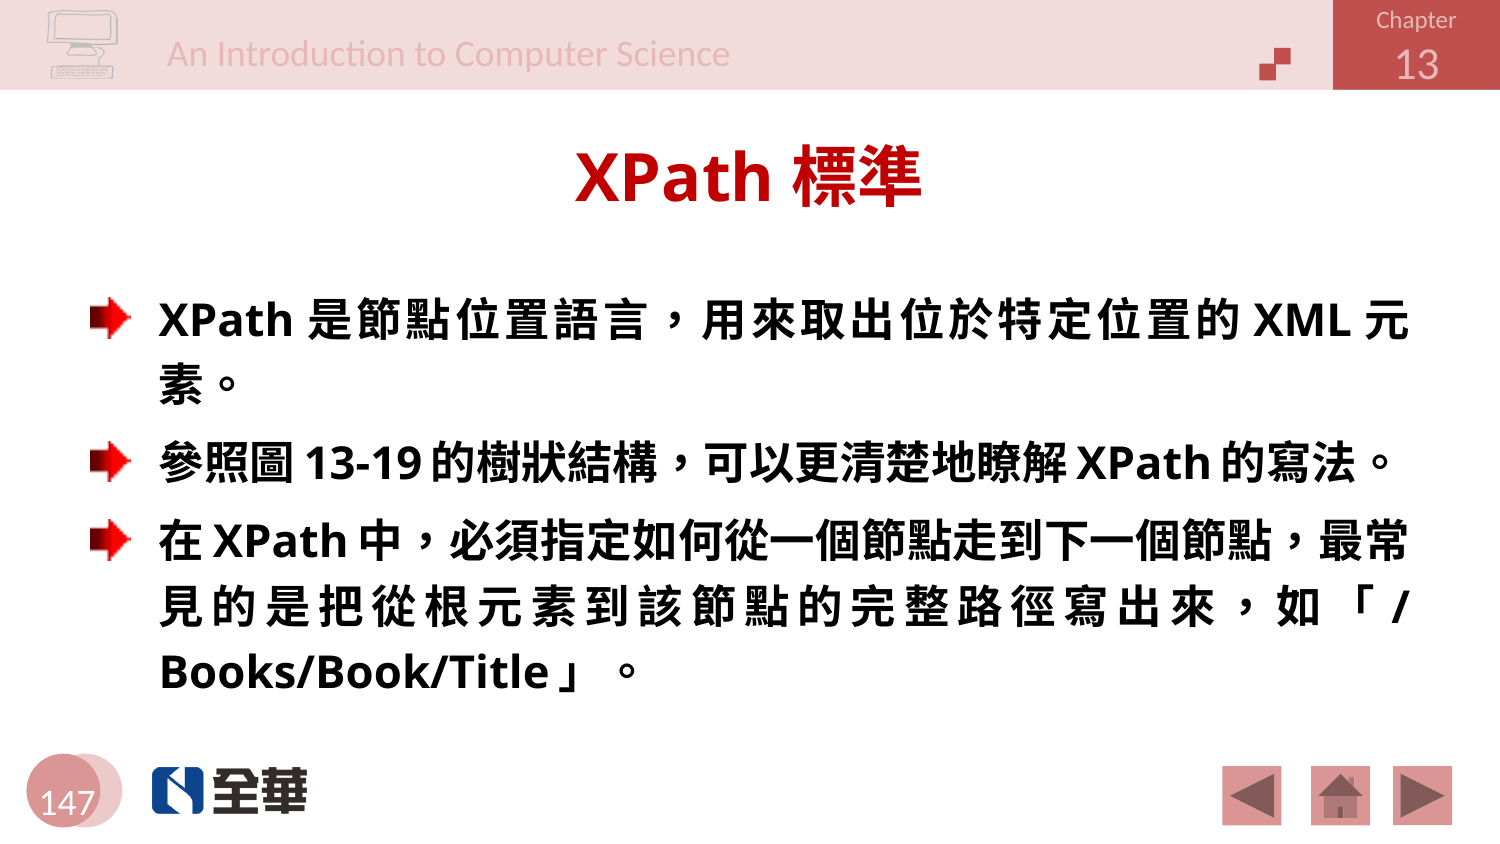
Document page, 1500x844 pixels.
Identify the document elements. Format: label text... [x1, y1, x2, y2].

picture [90, 441, 131, 482]
picture [47, 10, 118, 79]
picture [90, 297, 131, 339]
picture [90, 519, 131, 561]
title XPath標準 [75, 104, 1425, 245]
list XPath是節點位置語言，用來取出位於特定位置的XML元素。 參照圖13-19的樹狀結構，可以更清楚地瞭解XPath的寫法。 在XPath中，必須指定如何從一個節點走到下一個節點，最常見的是把從根元素到該節點的完整路徑寫出來，如「/Books/Book/Title」。 [75, 272, 1425, 754]
picture [152, 767, 307, 814]
